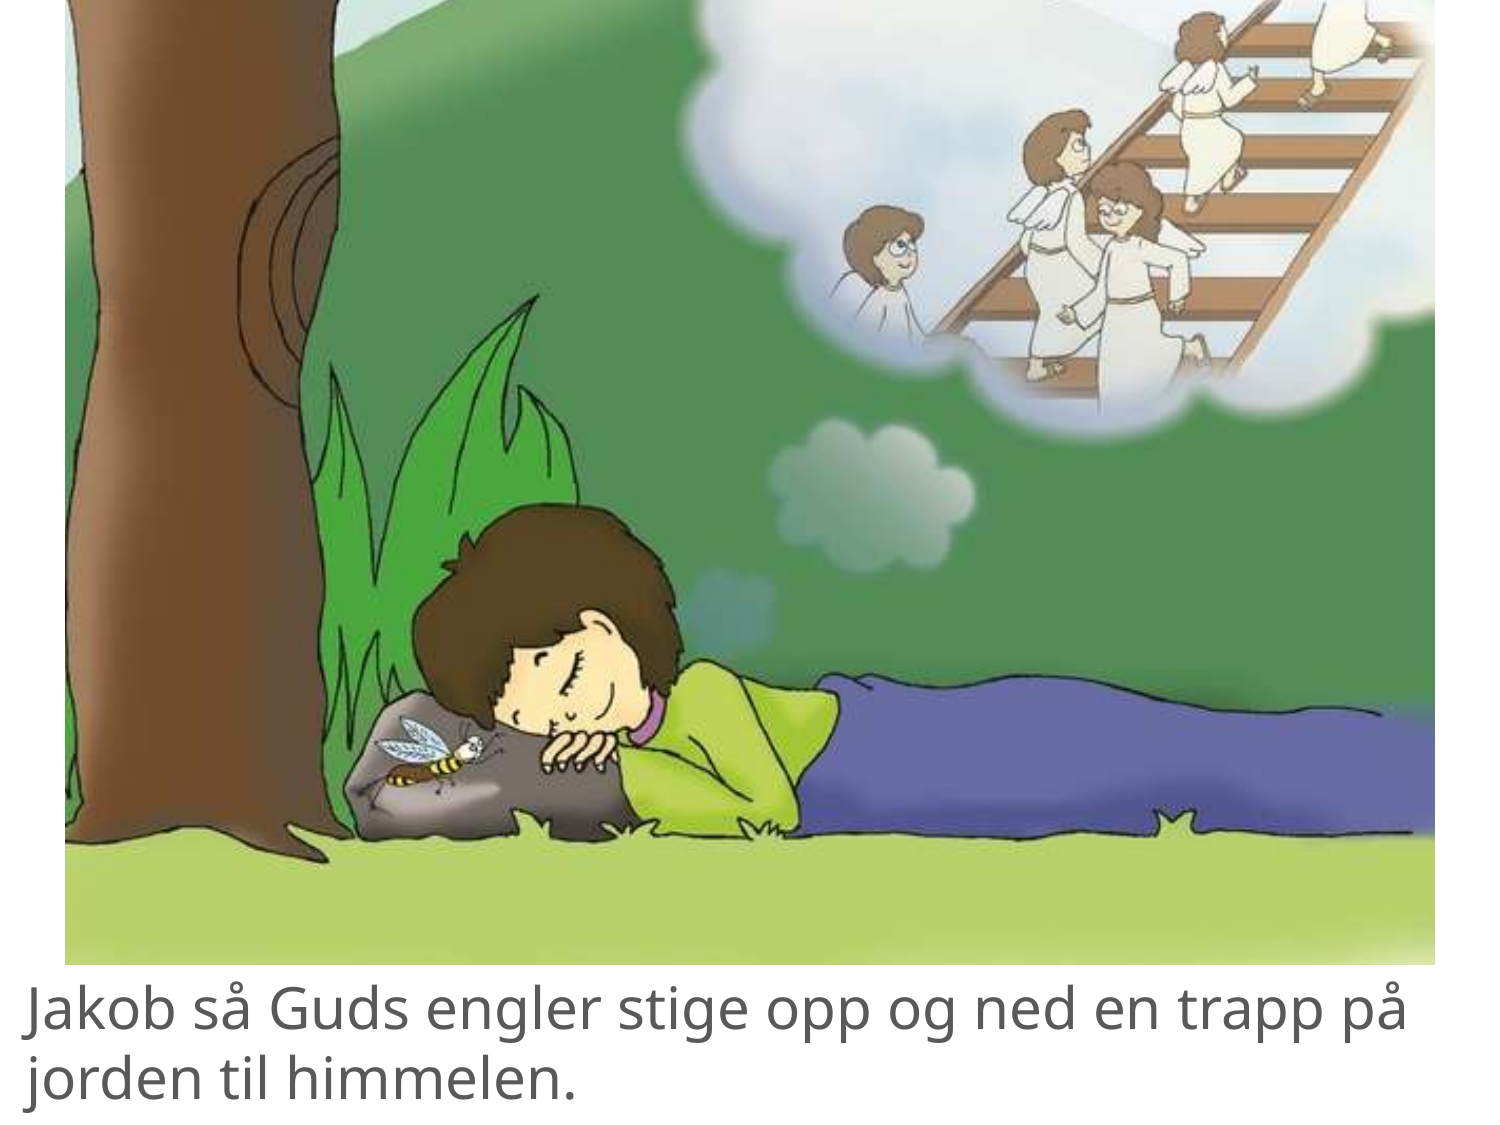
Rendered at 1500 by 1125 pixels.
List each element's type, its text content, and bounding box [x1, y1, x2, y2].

text_box Jakob så Guds engler stige opp og ned en trapp på jorden til himmelen. [11, 964, 1498, 1119]
picture [64, 0, 1436, 965]
